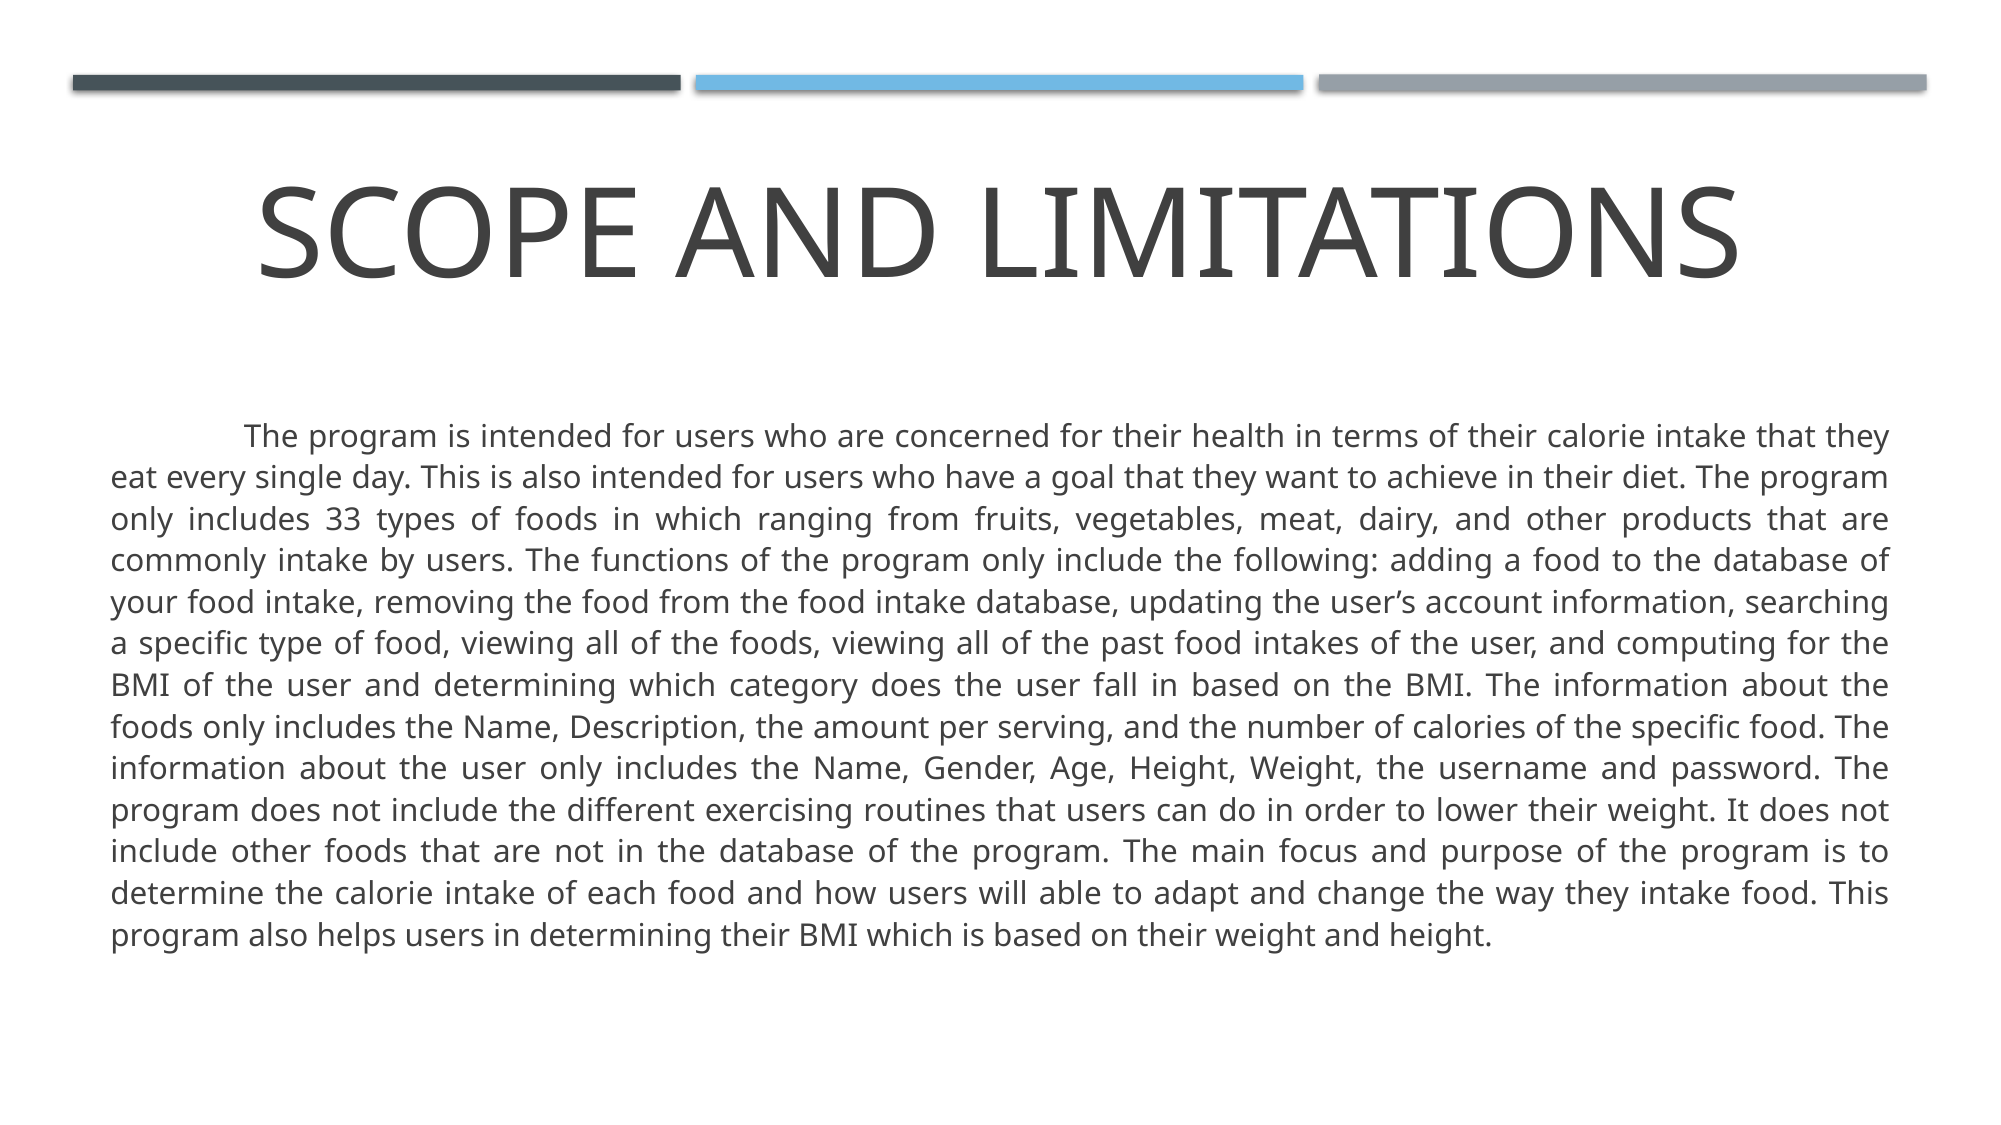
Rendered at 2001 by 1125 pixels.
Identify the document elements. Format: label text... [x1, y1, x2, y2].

list The program is intended for users who are concerned for their health in terms of their calorie intake that they eat every single day. This is also intended for users who have a goal that they want to achieve in their diet. The program only includes 33 types of foods in which ranging from fruits, vegetables, meat, dairy, and other products that are commonly intake by users. The functions of the program only include the following: adding a food to the database of your food intake, removing the food from the food intake database, updating the user’s account information, searching a specific type of food, viewing all of the foods, viewing all of the past food intakes of the user, and computing for the BMI of the user and determining which category does the user fall in based on the BMI. The information about the foods only includes the Name, Description, the amount per serving, and the number of calories of the specific food. The information about the user only includes the Name, Gender, Age, Height, Weight, the username and password. The program does not include the different exercising routines that users can do in order to lower their weight. It does not include other foods that are not in the database of the program. The main focus and purpose of the program is to determine the calorie intake of each food and how users will able to adapt and change the way they intake food. This program also helps users in determining their BMI which is based on their weight and height. [95, 383, 1905, 981]
title Scope and Limitations [95, 115, 1905, 311]
